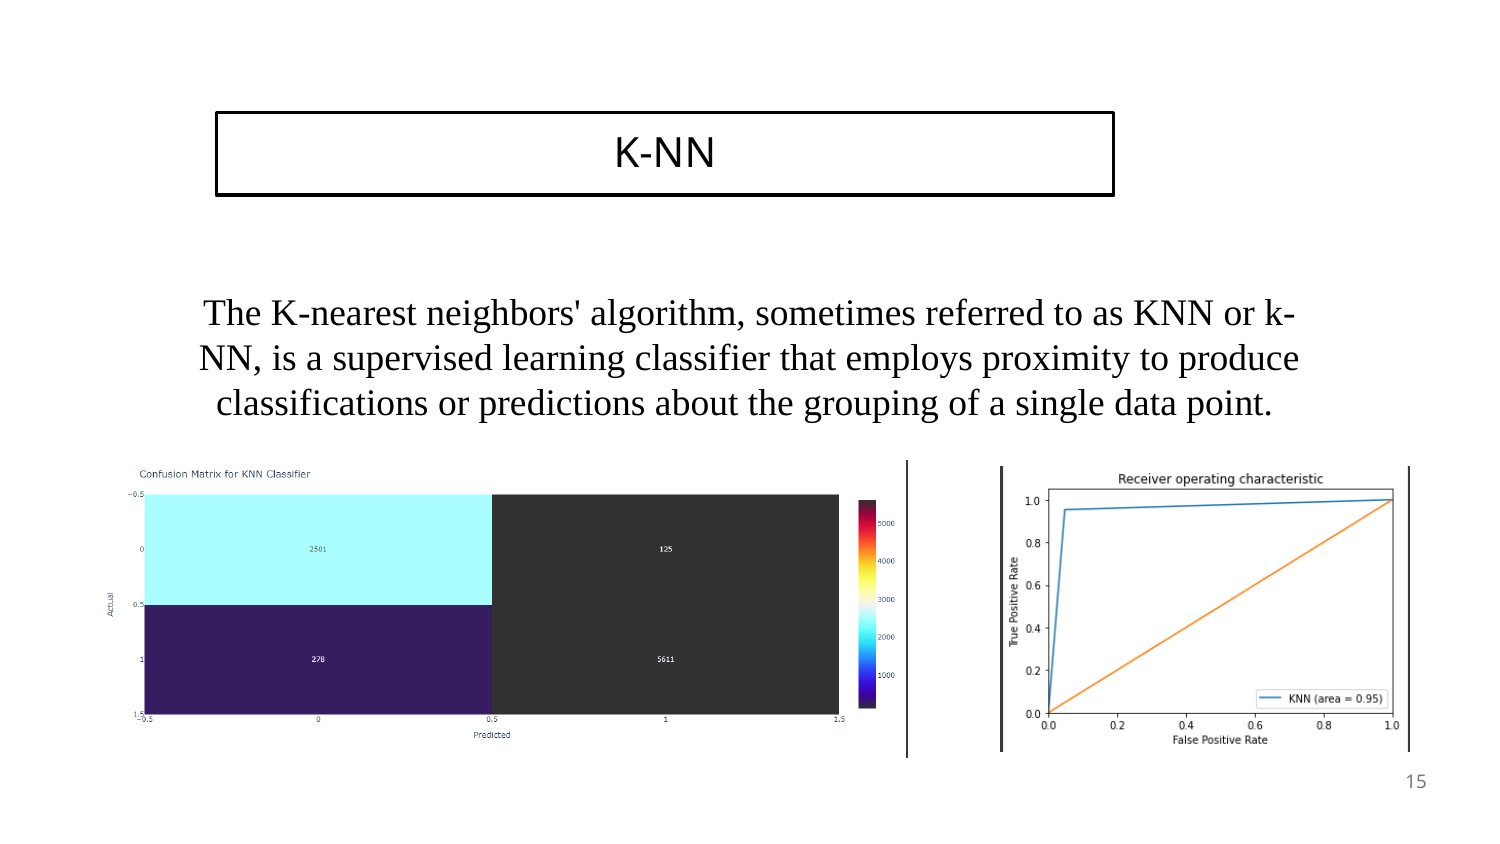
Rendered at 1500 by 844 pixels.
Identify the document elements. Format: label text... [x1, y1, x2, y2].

subtitle The K-nearest neighbors' algorithm, sometimes referred to as KNN or k-NN, is a supervised learning classifier that employs proximity to produce classifications or predictions about the grouping of a single data point. [160, 153, 1340, 558]
picture [1000, 466, 1410, 753]
slide_number 15 [1381, 756, 1451, 810]
title K-NN [215, 111, 1115, 197]
picture [101, 459, 909, 759]
